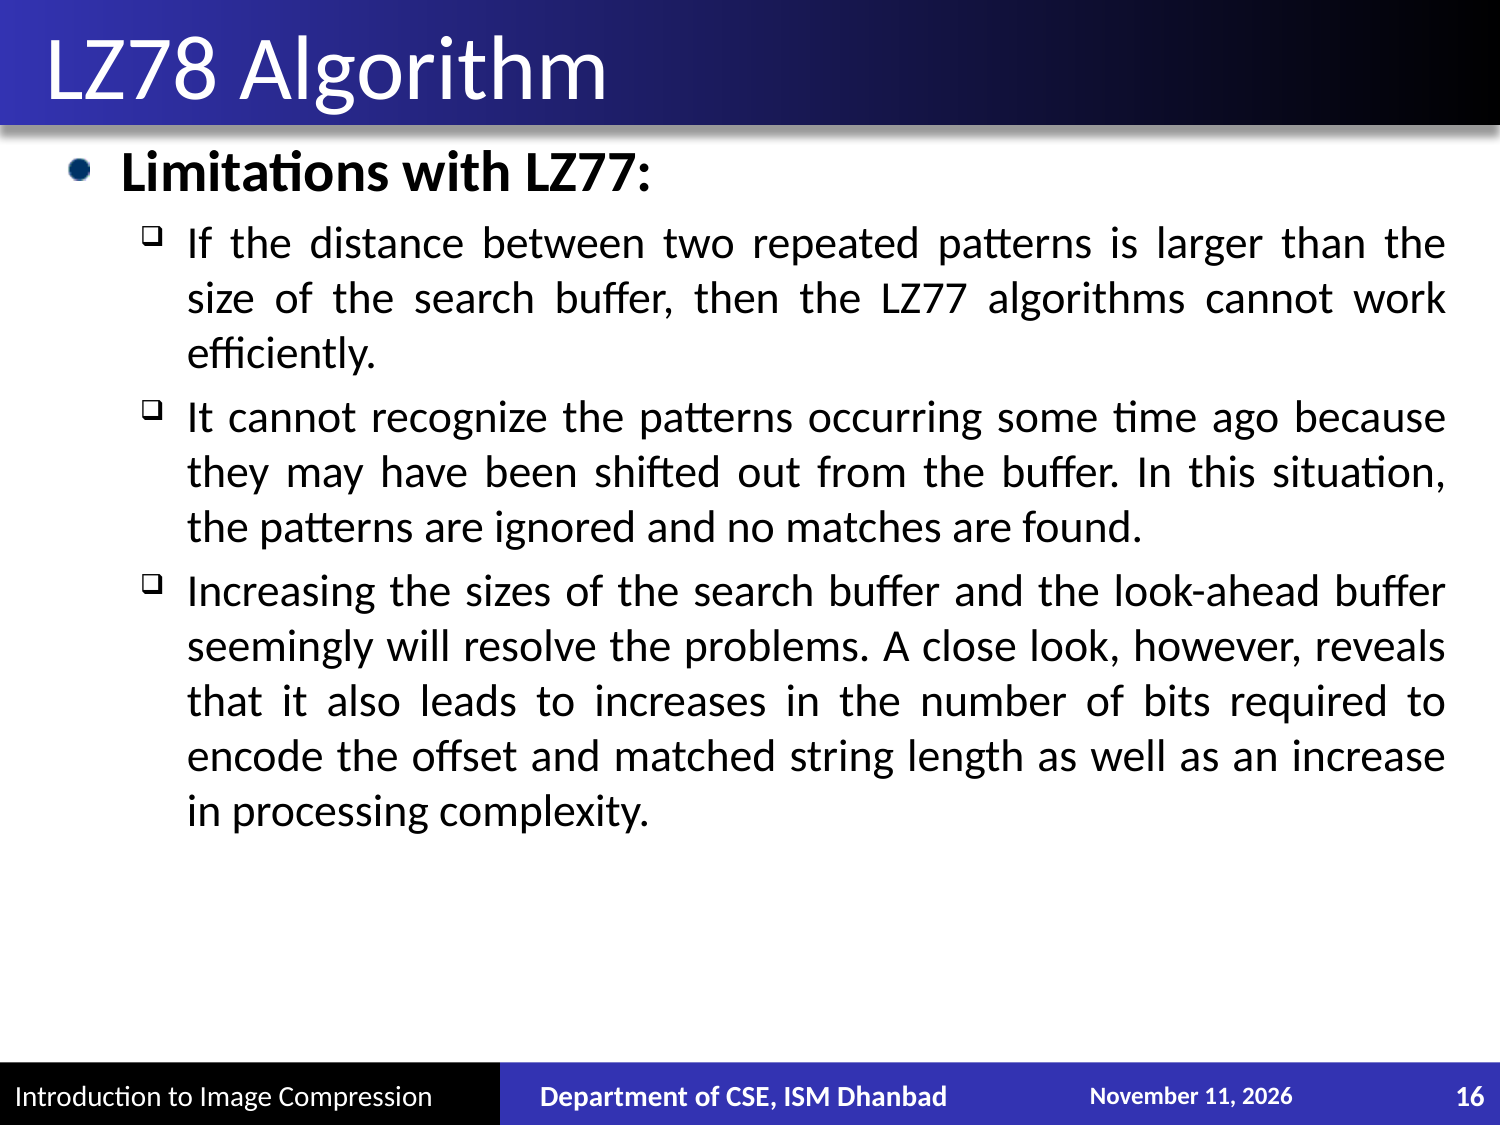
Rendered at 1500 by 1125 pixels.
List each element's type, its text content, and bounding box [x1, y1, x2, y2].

title LZ78 Algorithm [0, 0, 1463, 126]
slide_number 16 [1362, 1065, 1500, 1125]
picture [65, 155, 90, 181]
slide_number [1074, 1065, 1350, 1125]
footer Department of CSE, ISM Dhanbad [525, 1065, 1063, 1125]
list Limitations with LZ77: If the distance between two repeated patterns is larger than the size of the search buffer, then the LZ77 algorithms cannot work efficiently. It cannot recognize the patterns occurring some time ago because they may have been shifted out from the buffer. In this situation, the patterns are ignored and no matches are found. Increasing the sizes of the search buffer and the look-ahead buffer seemingly will resolve the problems. A close look, however, reveals that it also leads to increases in the number of bits required to encode the offset and matched string length as well as an increase in processing complexity. [49, 126, 1463, 1017]
